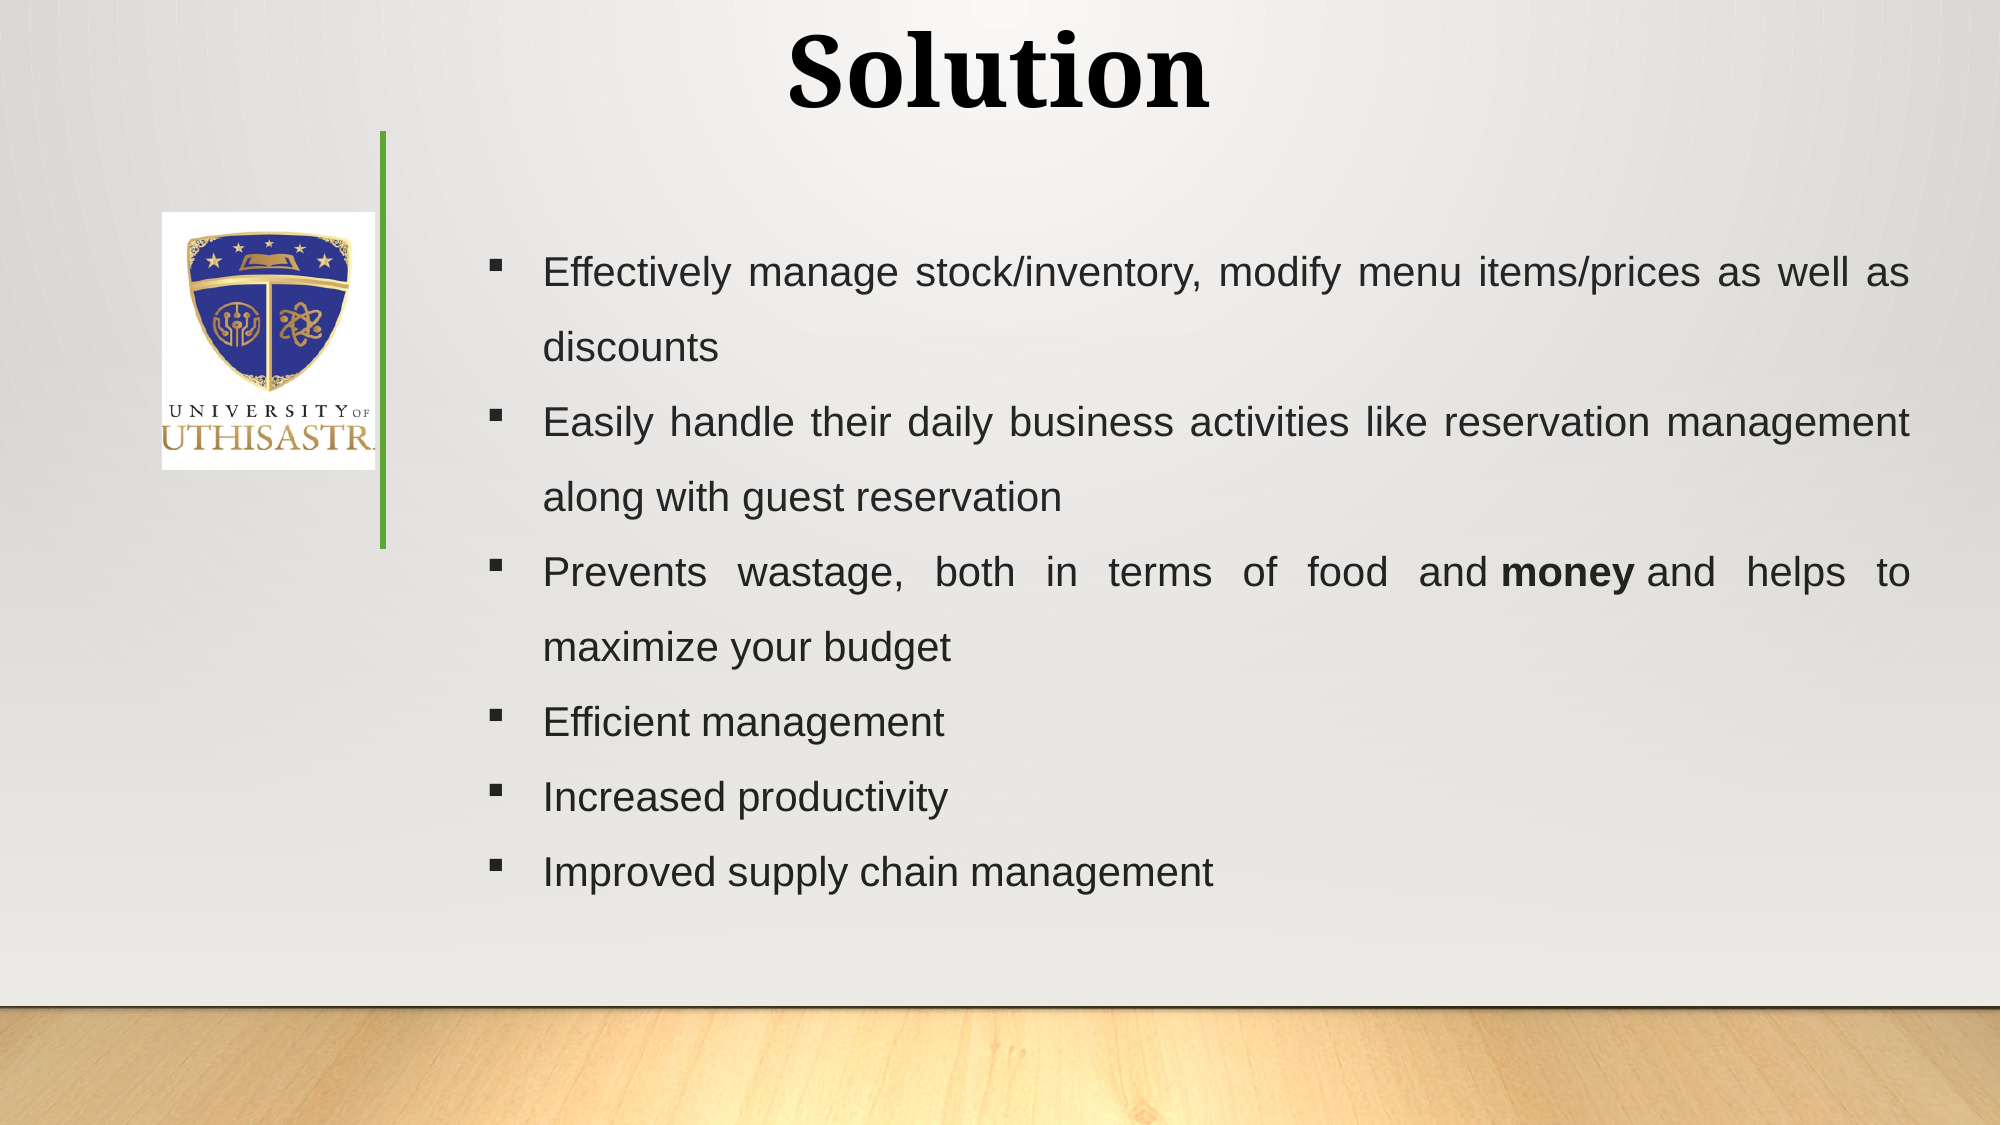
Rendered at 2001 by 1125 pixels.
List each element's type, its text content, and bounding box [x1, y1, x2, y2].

text_box Effectively manage stock/inventory, modify menu items/prices as well as discounts Easily handle their daily business activities like reservation management along with guest reservation Prevents wastage, both in terms of food and money and helps to maximize your budget Efficient management Increased productivity Improved supply chain management [471, 212, 1926, 903]
text_box Solution [234, 0, 1766, 135]
picture [161, 212, 376, 470]
picture [0, 1006, 2000, 1125]
